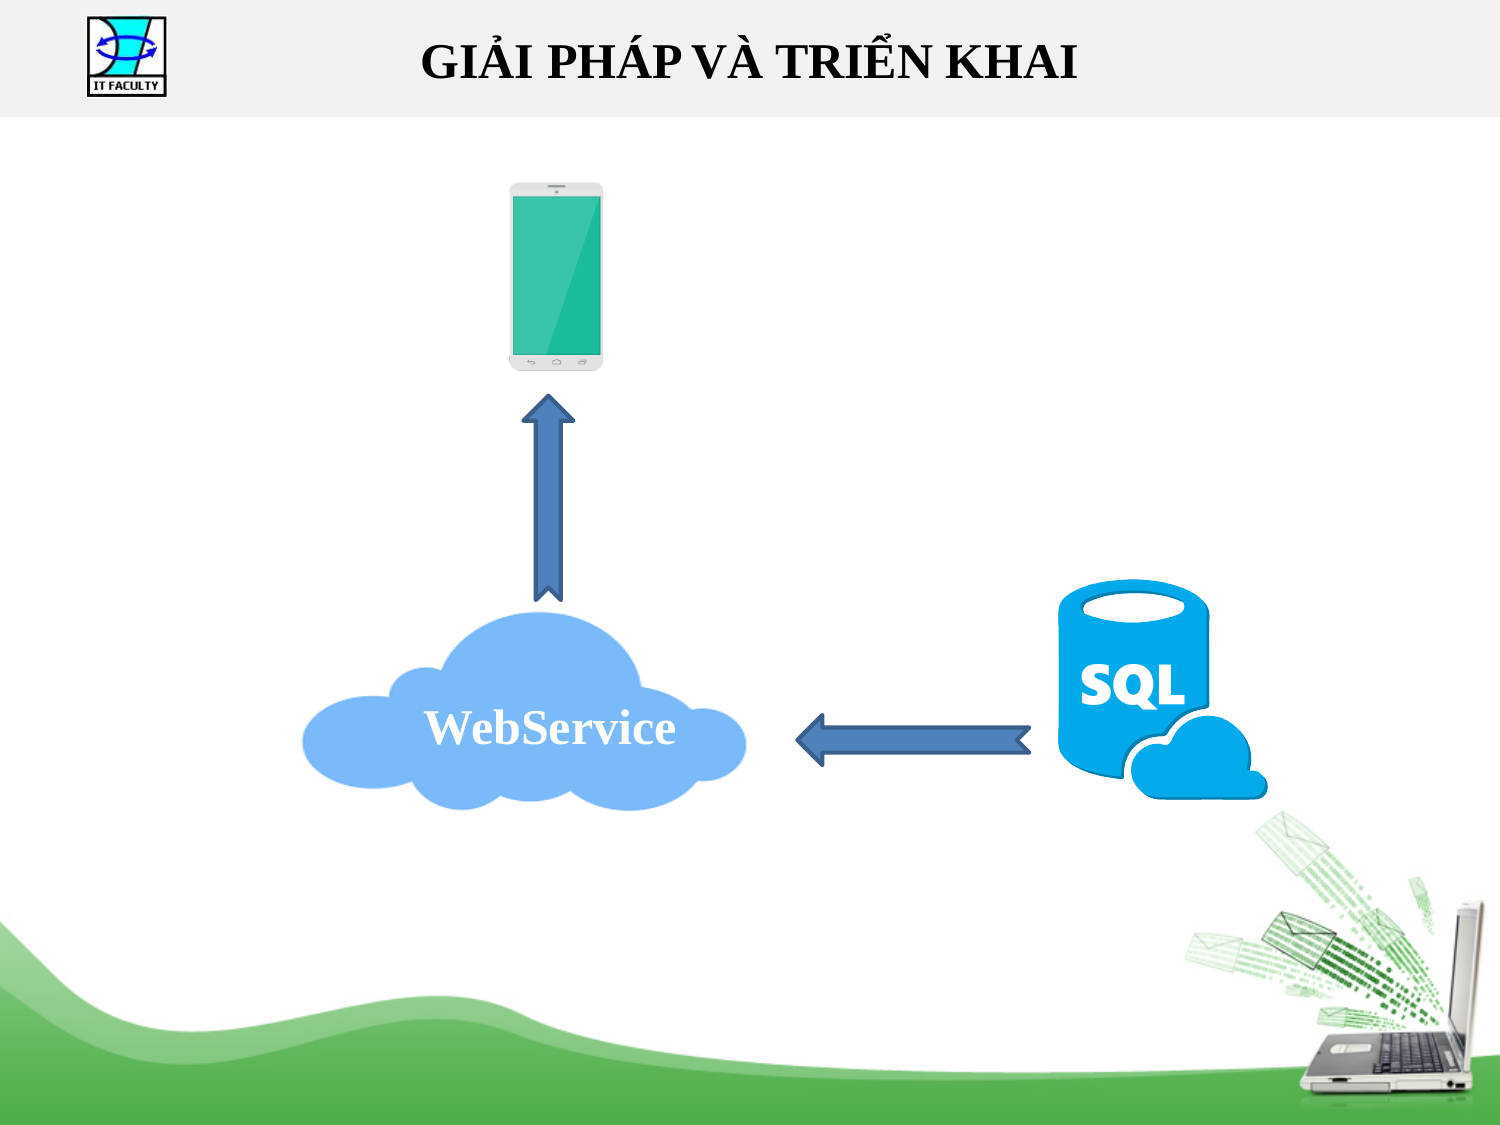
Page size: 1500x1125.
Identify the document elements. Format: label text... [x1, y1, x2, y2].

text_box [521, 393, 576, 599]
text_box [795, 713, 1032, 767]
picture [0, 118, 1500, 1125]
picture [86, 14, 168, 98]
text_box GIẢI PHÁP VÀ TRIỂN KHAI [0, 0, 1500, 118]
